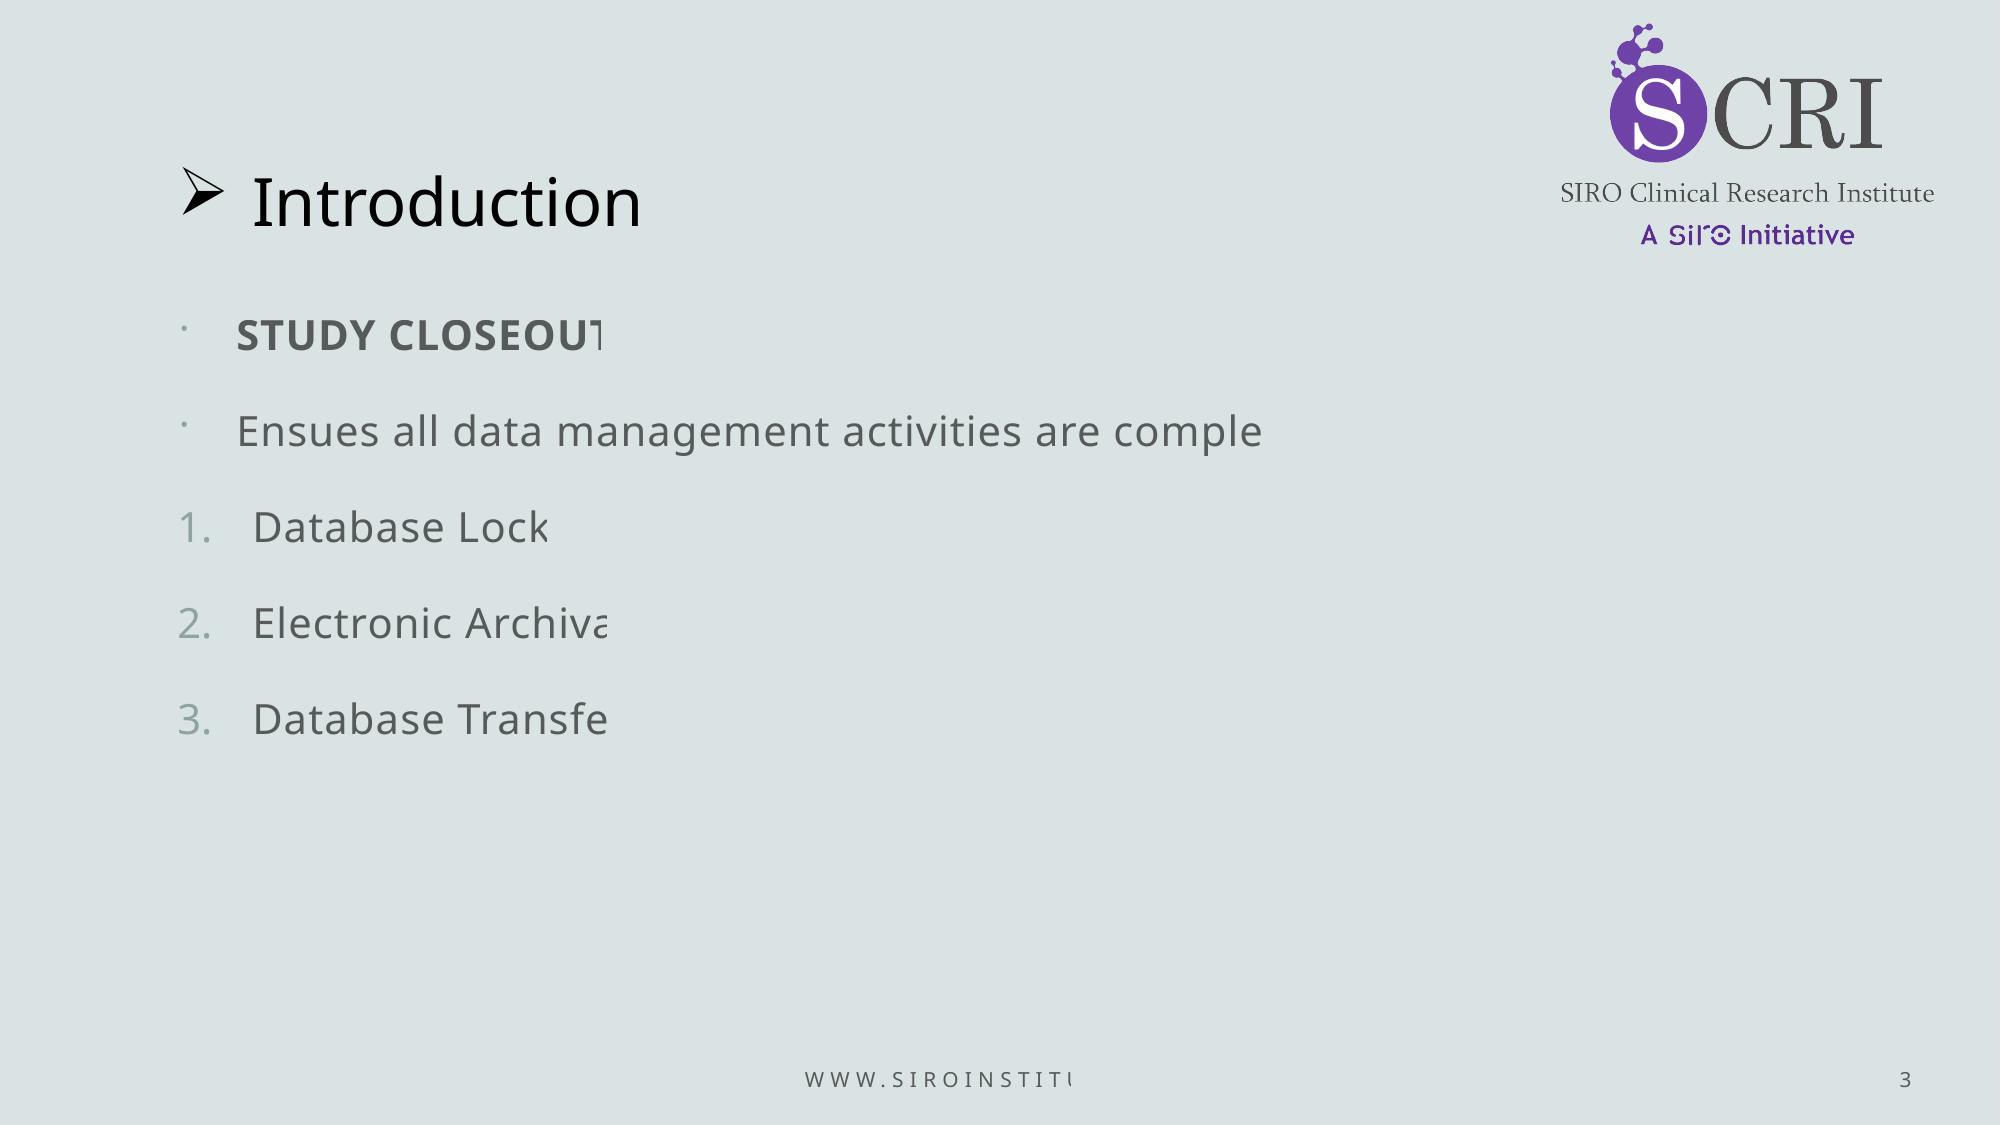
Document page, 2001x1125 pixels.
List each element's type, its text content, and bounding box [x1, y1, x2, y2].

slide_number 3 [1637, 1042, 1927, 1119]
list STUDY CLOSEOUT Ensues all data management activities are complete. Database Lock. Electronic Archival Database Transfer. [162, 276, 1838, 940]
title Introduction [162, 64, 1515, 248]
footer www.siroinstitute.com [451, 1042, 1549, 1119]
picture [1515, 0, 1980, 322]
